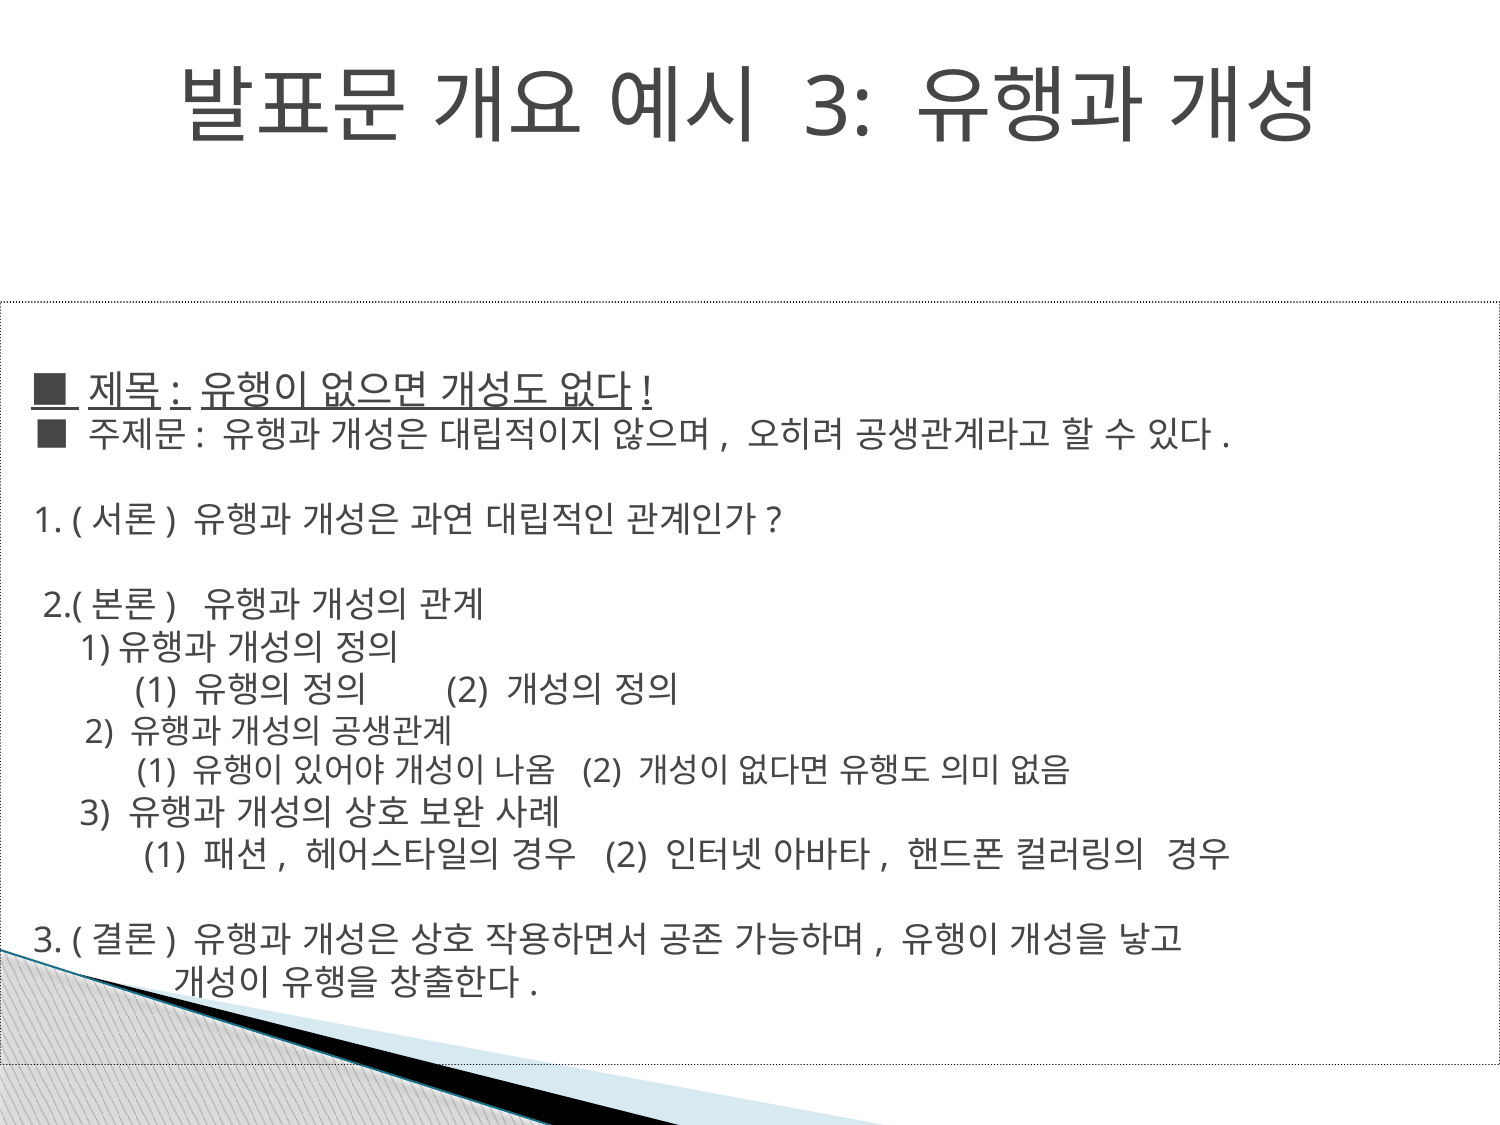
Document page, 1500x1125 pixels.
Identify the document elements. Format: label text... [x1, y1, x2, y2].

text_box ■ 제목: 유행이 없으면 개성도 없다! ■ 주제문: 유행과 개성은 대립적이지 않으며, 오히려 공생관계라고 할 수 있다. 1. (서론) 유행과 개성은 과연 대립적인 관계인가? 2.(본론) 유행과 개성의 관계 1)유행과 개성의 정의 (1) 유행의 정의 (2) 개성의 정의 2) 유행과 개성의 공생관계 (1) 유행이 있어야 개성이 나옴 (2) 개성이 없다면 유행도 의미 없음 3) 유행과 개성의 상호 보완 사례 (1) 패션, 헤어스타일의 경우 (2) 인터넷 아바타, 핸드폰 컬러링의 경우 3. (결론) 유행과 개성은 상호 작용하면서 공존 가능하며, 유행이 개성을 낳고 개성이 유행을 창출한다. [0, 302, 1500, 1065]
text_box 발표문 개요 예시 3: 유행과 개성 [74, 45, 1425, 233]
